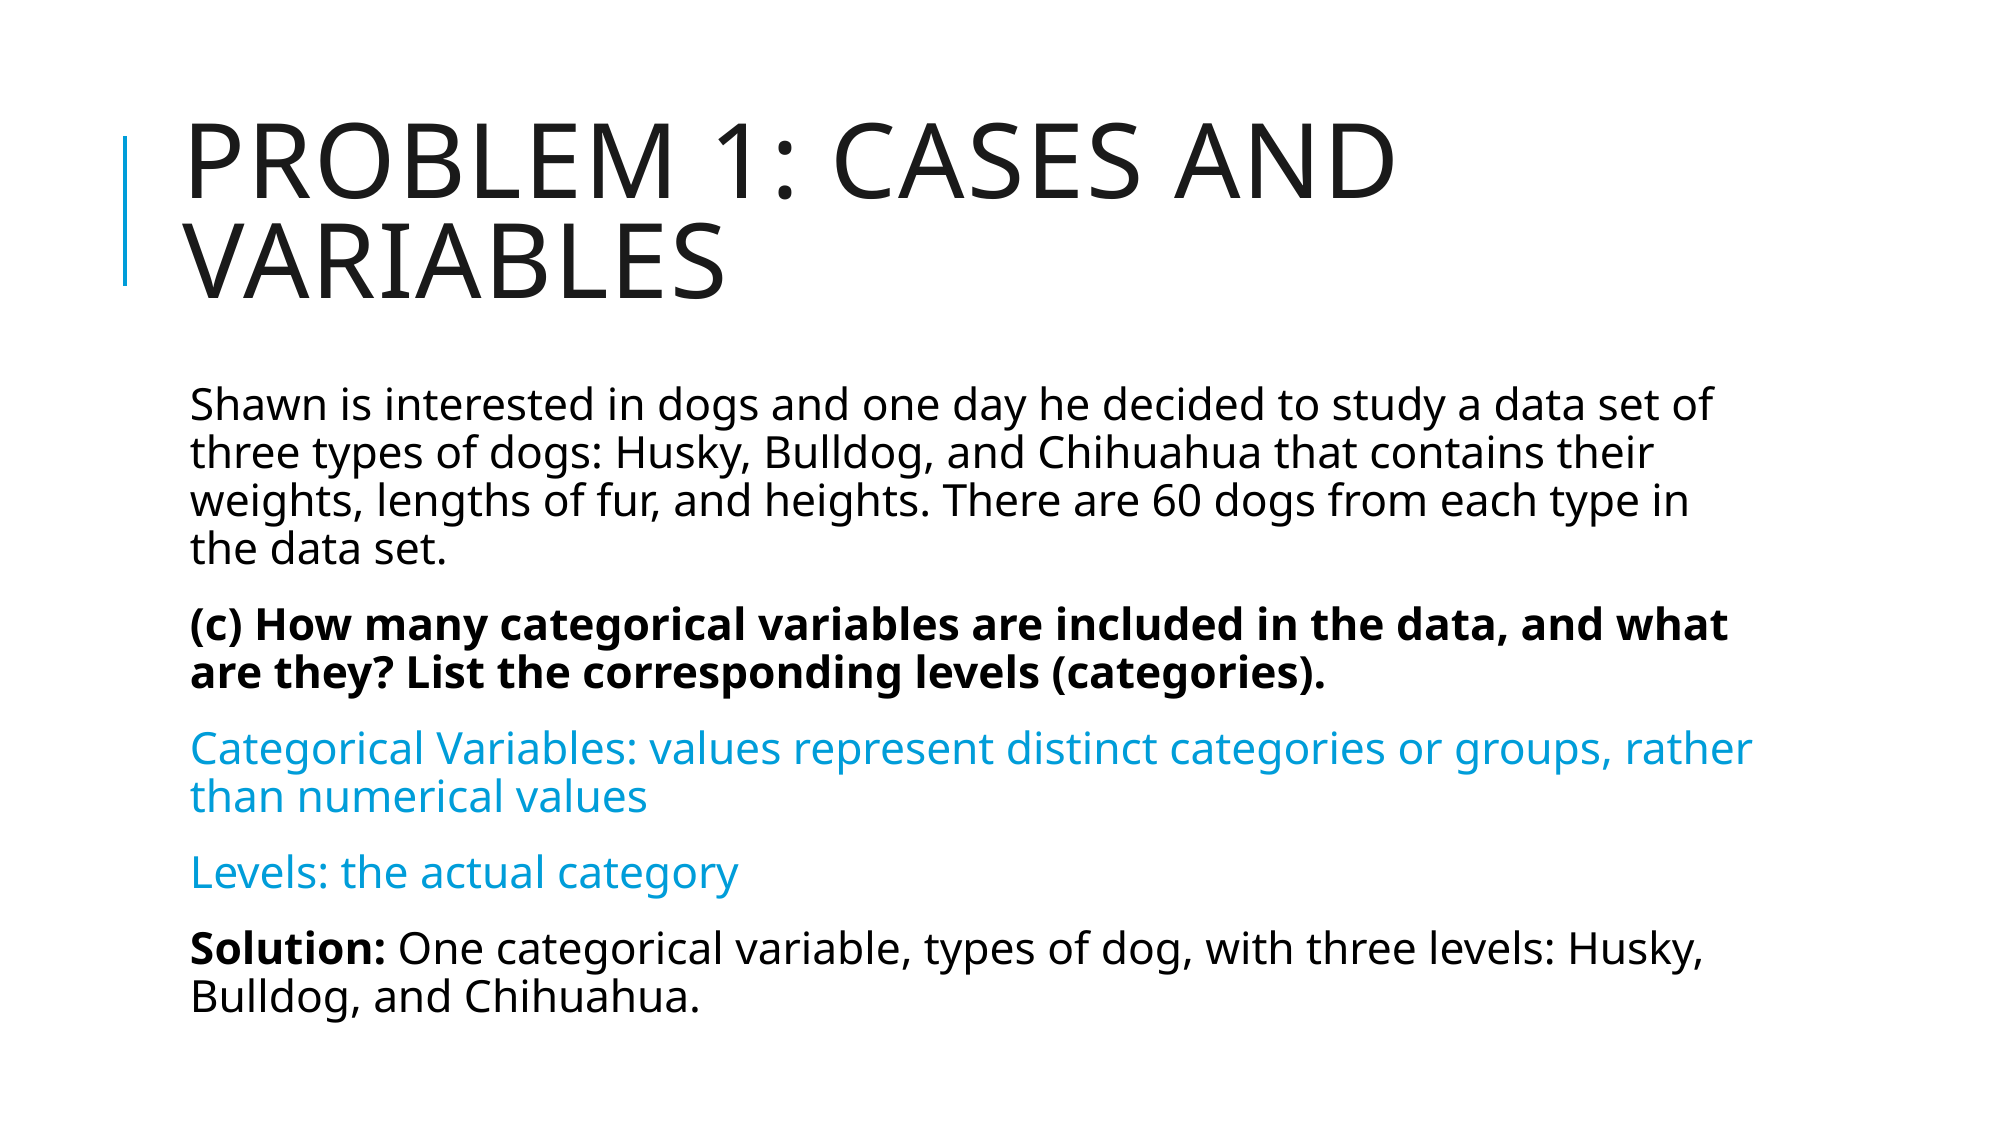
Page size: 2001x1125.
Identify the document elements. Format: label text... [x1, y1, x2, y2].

list Shawn is interested in dogs and one day he decided to study a data set of three types of dogs: Husky, Bulldog, and Chihuahua that contains their weights, lengths of fur, and heights. There are 60 dogs from each type in the data set. (c) How many categorical variables are included in the data, and what are they? List the corresponding levels (categories). Categorical Variables: values represent distinct categories or groups, rather than numerical values Levels: the actual category Solution: One categorical variable, types of dog, with three levels: Husky, Bulldog, and Chihuahua. [168, 375, 1763, 1035]
title Problem 1: Cases and Variables [168, 96, 1763, 342]
